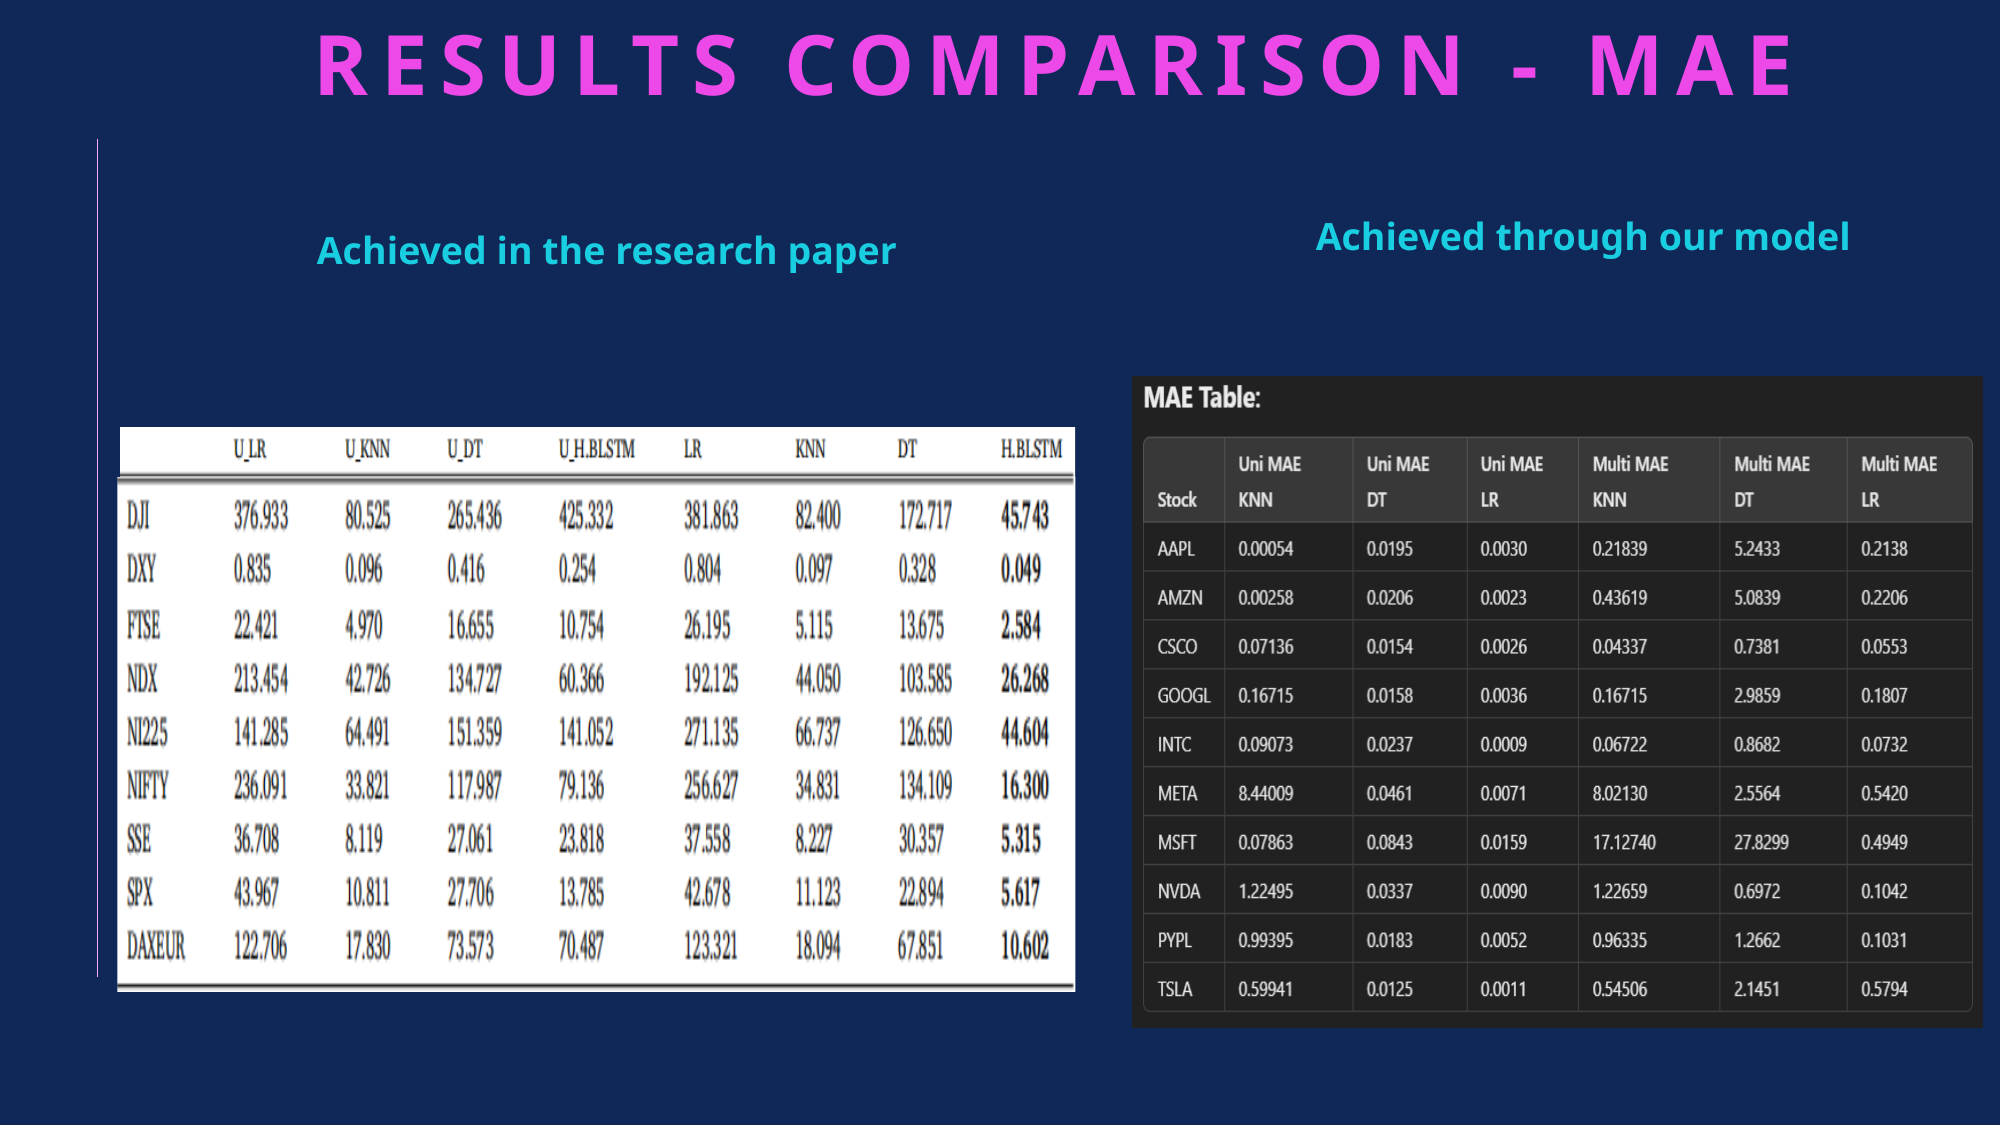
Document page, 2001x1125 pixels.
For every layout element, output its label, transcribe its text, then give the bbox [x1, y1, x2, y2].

text_box Achieved in the research paper [302, 219, 926, 280]
picture [1132, 376, 1983, 1028]
text_box Achieved through our model [1301, 205, 1925, 266]
title Results Comparison - mae [270, 41, 1838, 95]
picture [102, 427, 1076, 992]
